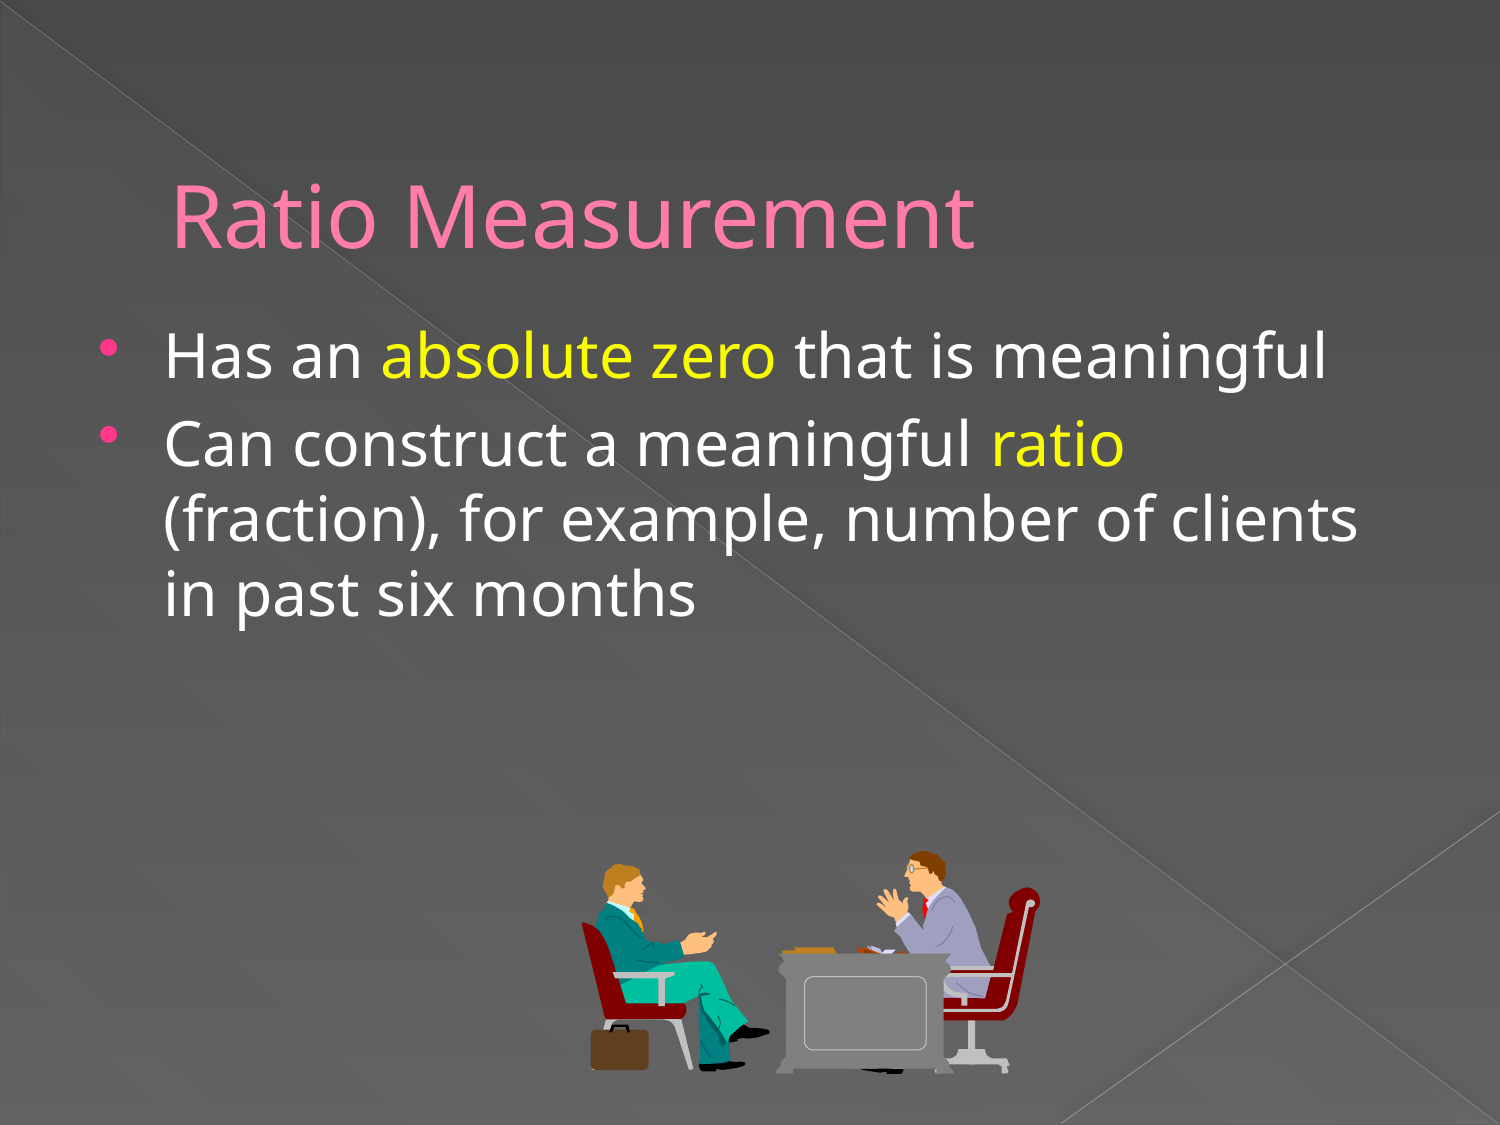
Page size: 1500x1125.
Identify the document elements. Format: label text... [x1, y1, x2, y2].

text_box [581, 850, 1041, 1075]
list Has an absolute zero that is meaningful Can construct a meaningful ratio (fraction), for example, number of clients in past six months [75, 308, 1425, 1059]
title Ratio Measurement [75, 43, 1425, 274]
